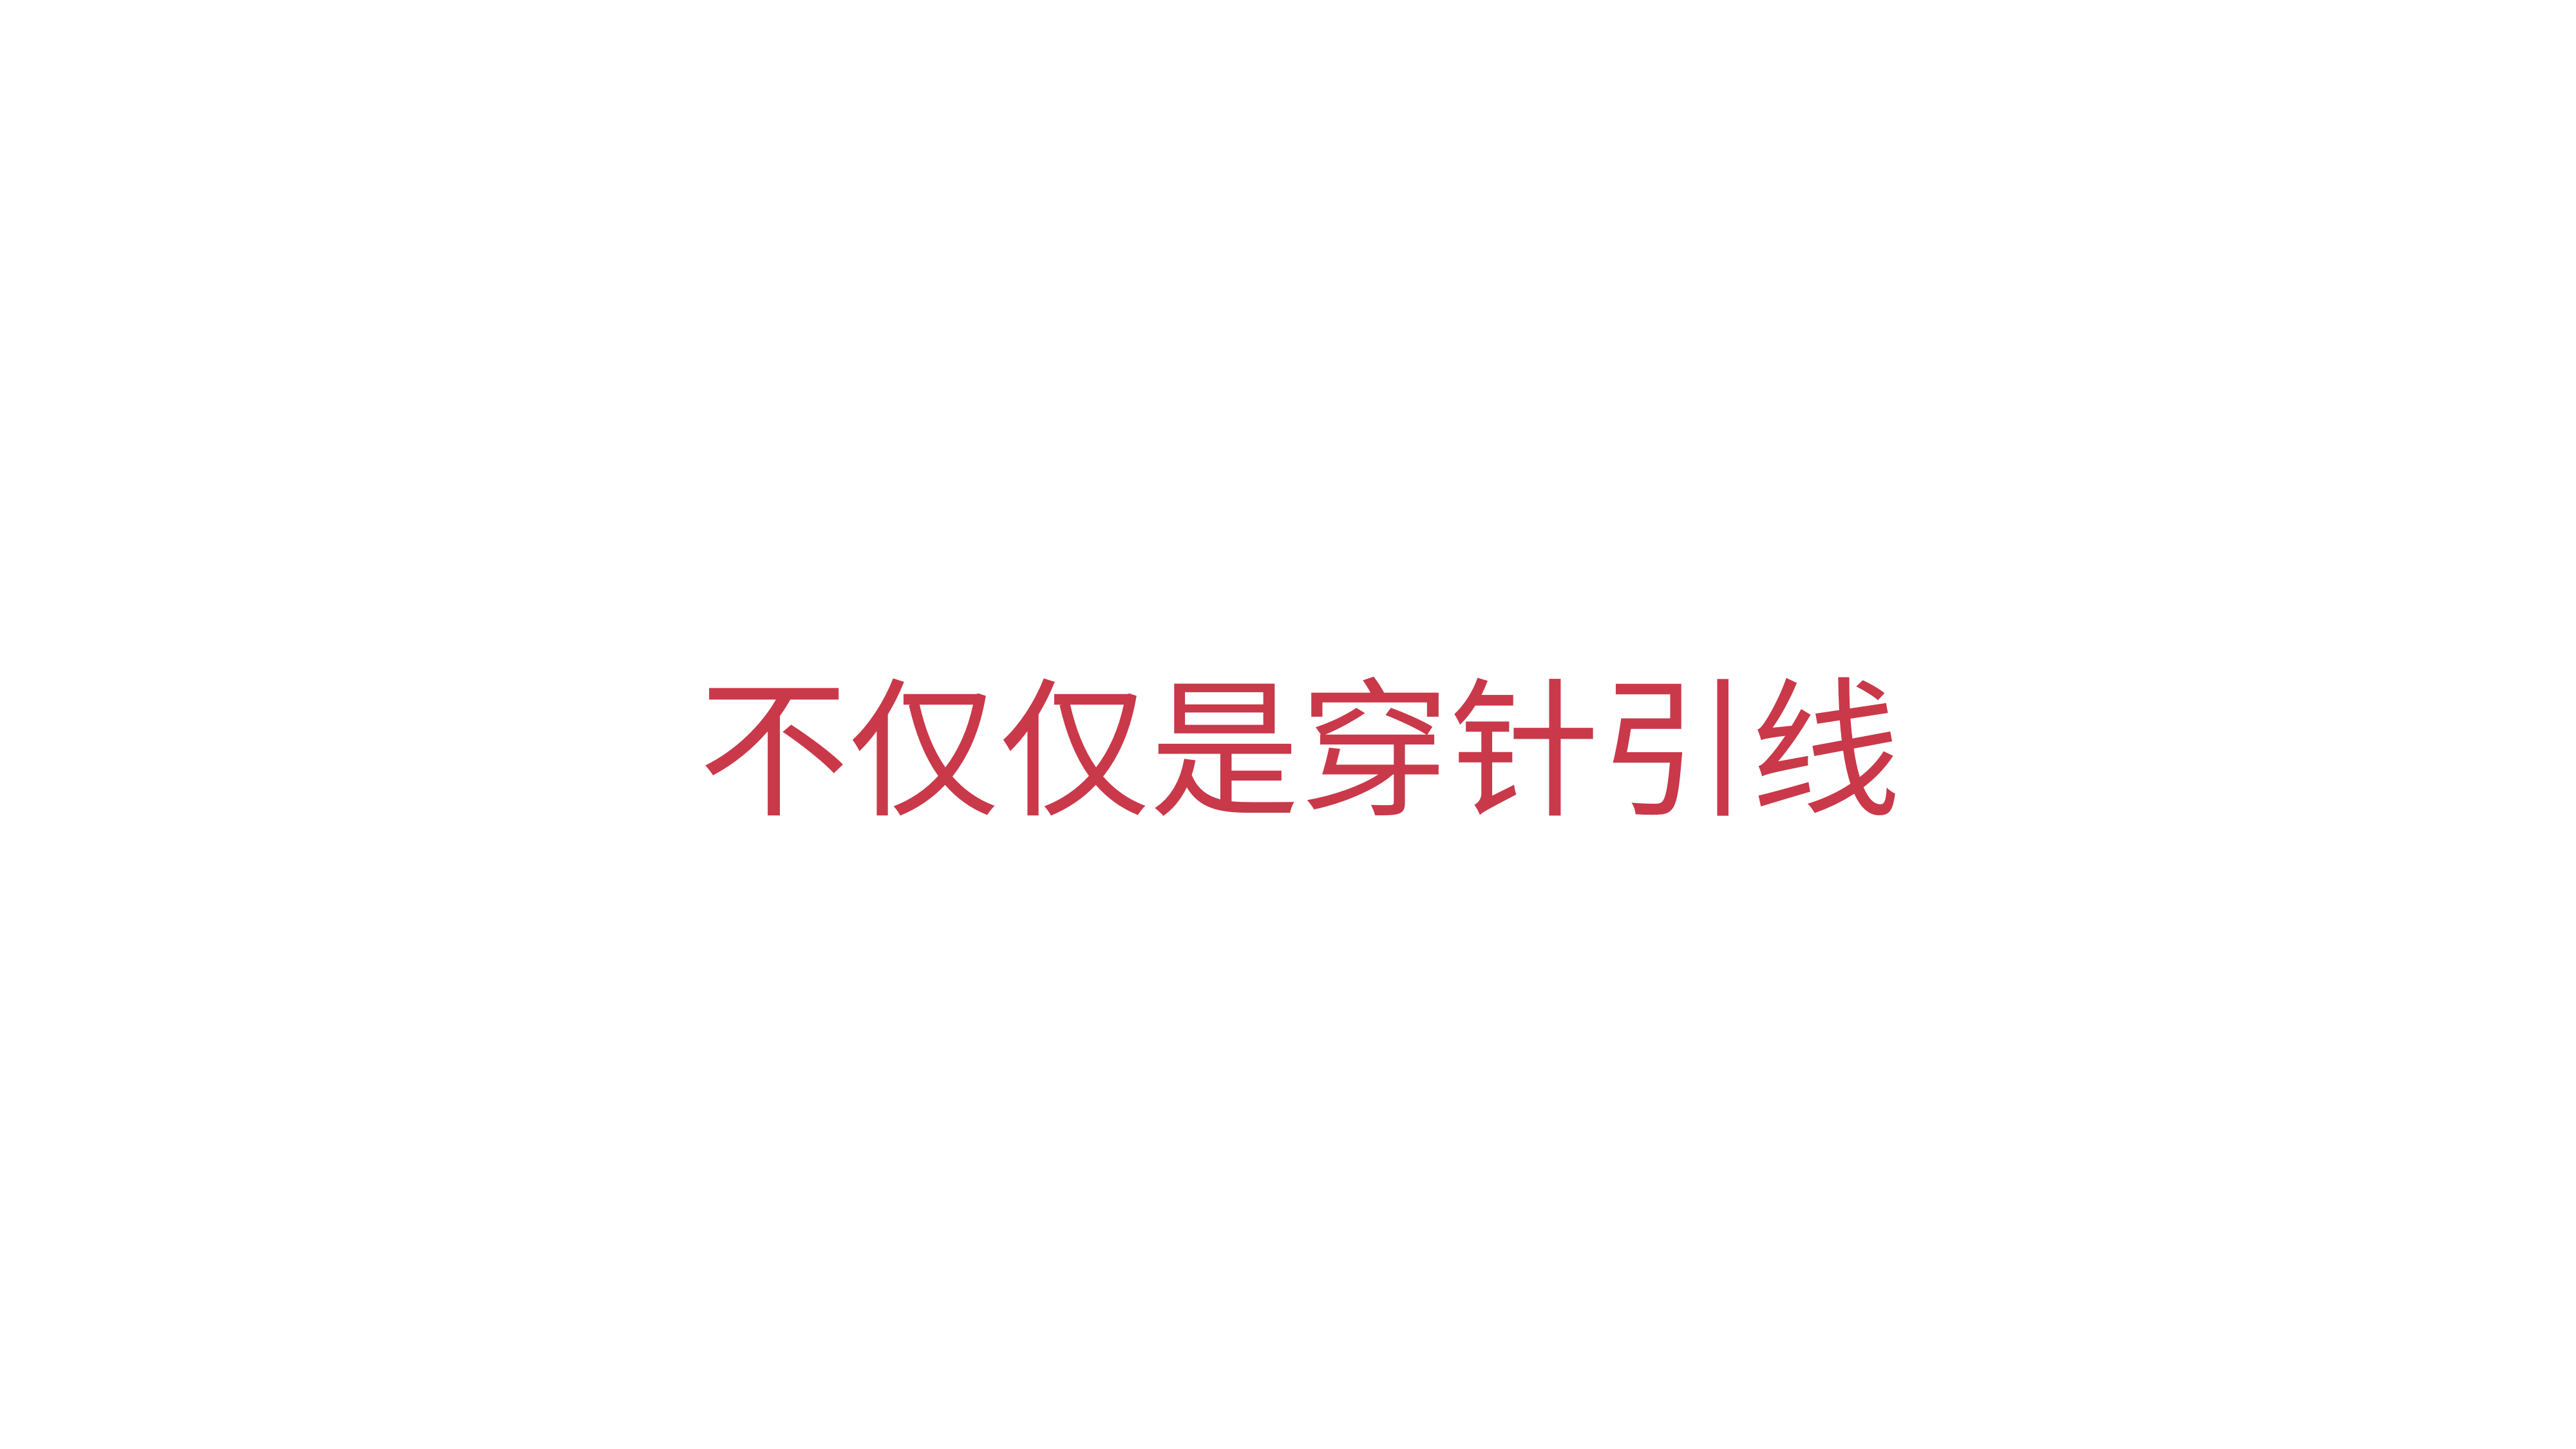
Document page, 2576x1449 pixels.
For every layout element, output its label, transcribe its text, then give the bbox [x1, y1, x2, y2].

title 不仅仅是穿针引线 [187, 609, 2389, 840]
